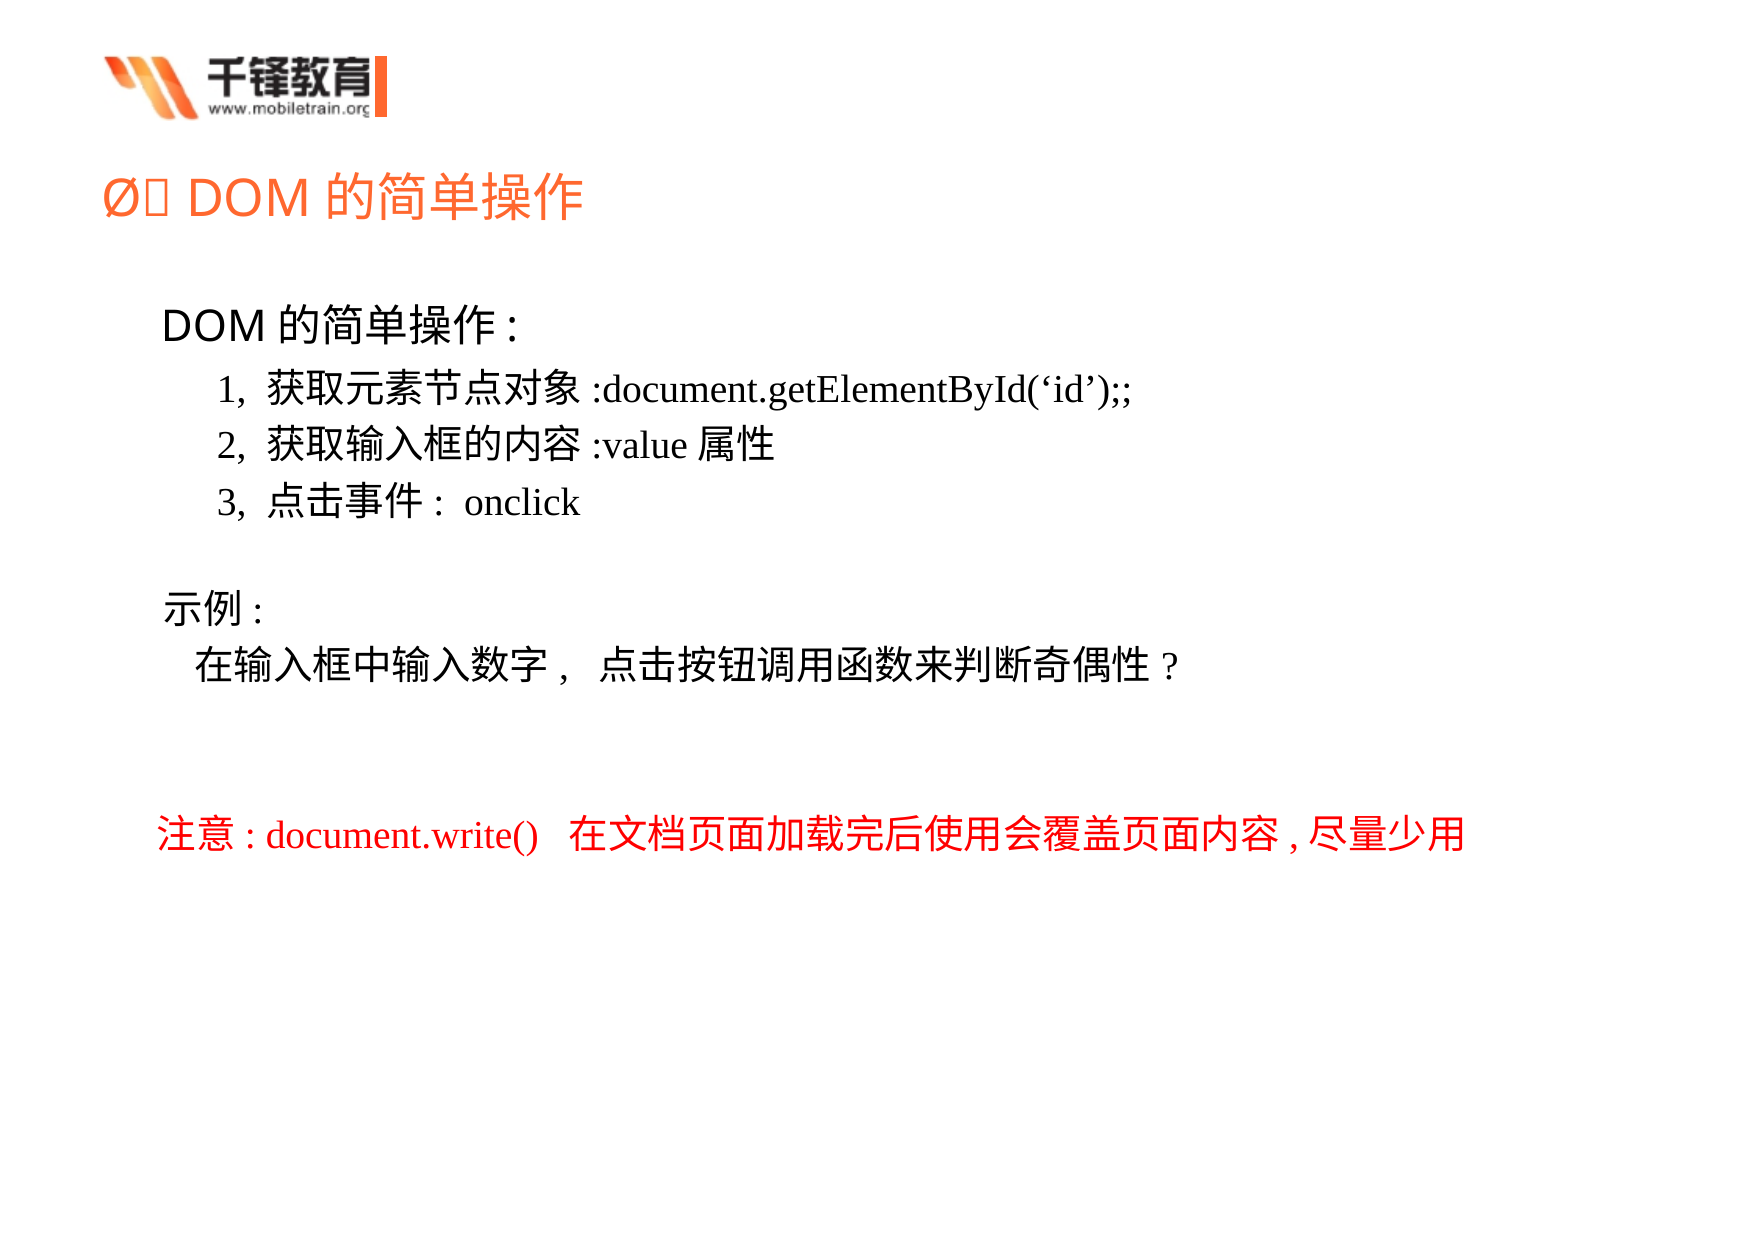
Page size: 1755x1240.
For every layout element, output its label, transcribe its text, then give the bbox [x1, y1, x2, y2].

text_box [374, 54, 390, 119]
text_box 示例: [163, 587, 264, 639]
text_box Ø DOM的简单操作 [101, 158, 585, 235]
picture [101, 53, 372, 122]
text_box DOM的简单操作: [160, 293, 519, 358]
text_box 1, 获取元素节点对象:document.getElementById(‘id’);; 2, 获取输入框的内容:value属性 3, 点击事件: onclick [216, 366, 1134, 531]
text_box 注意: document.write() 在文档页面加载完后使用会覆盖页面内容,尽量少用 [156, 812, 1467, 864]
text_box 在输入框中输入数字, 点击按钮调用函数来判断奇偶性? [194, 643, 1179, 695]
text_box [98, 35, 1654, 1204]
